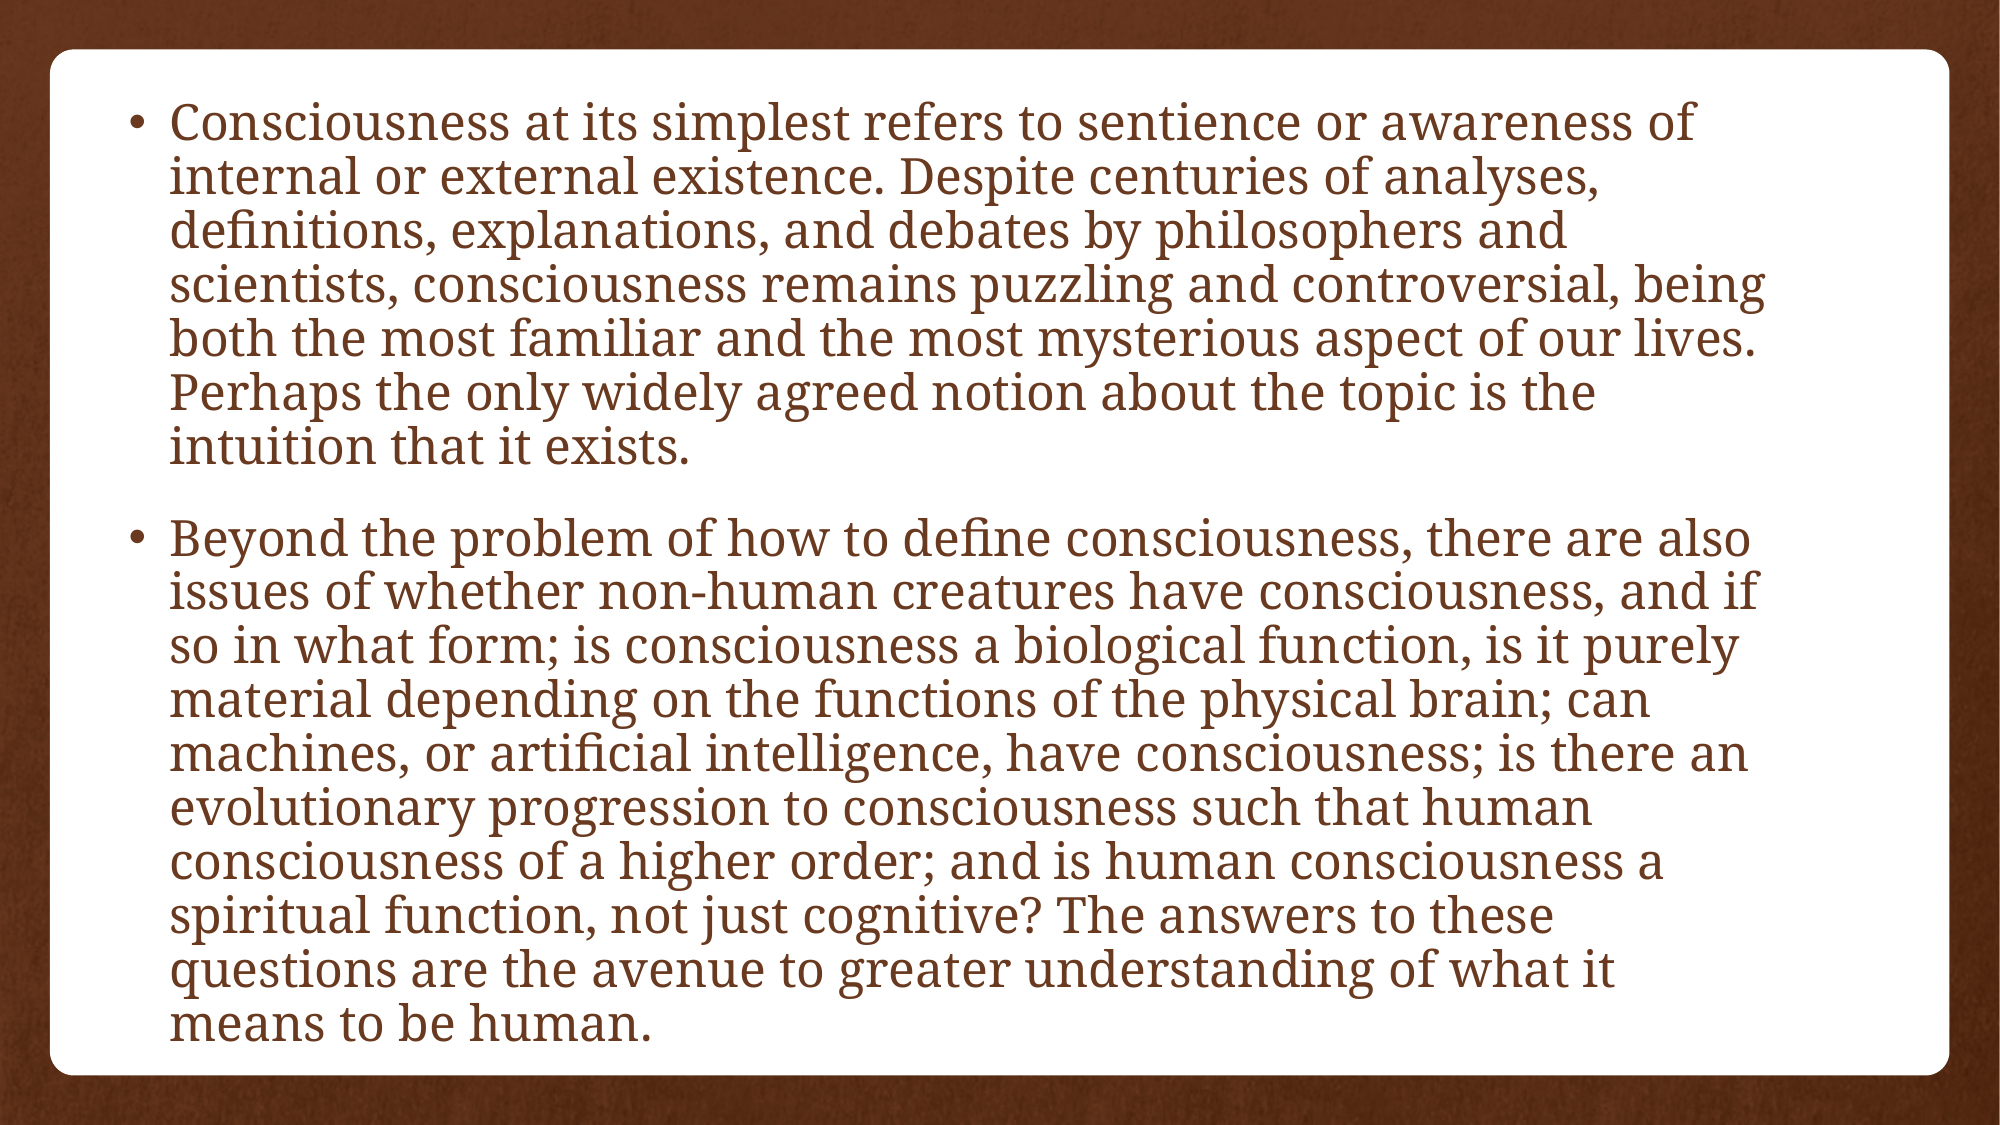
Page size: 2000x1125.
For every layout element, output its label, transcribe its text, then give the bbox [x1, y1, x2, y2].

list Consciousness at its simplest refers to sentience or awareness of internal or external existence. Despite centuries of analyses, definitions, explanations, and debates by philosophers and scientists, consciousness remains puzzling and controversial, being both the most familiar and the most mysterious aspect of our lives. Perhaps the only widely agreed notion about the topic is the intuition that it exists. Beyond the problem of how to define consciousness, there are also issues of whether non-human creatures have consciousness, and if so in what form; is consciousness a biological function, is it purely material depending on the functions of the physical brain; can machines, or artificial intelligence, have consciousness; is there an evolutionary progression to consciousness such that human consciousness of a higher order; and is human consciousness a spiritual function, not just cognitive? The answers to these questions are the avenue to greater understanding of what it means to be human. [113, 90, 1800, 996]
